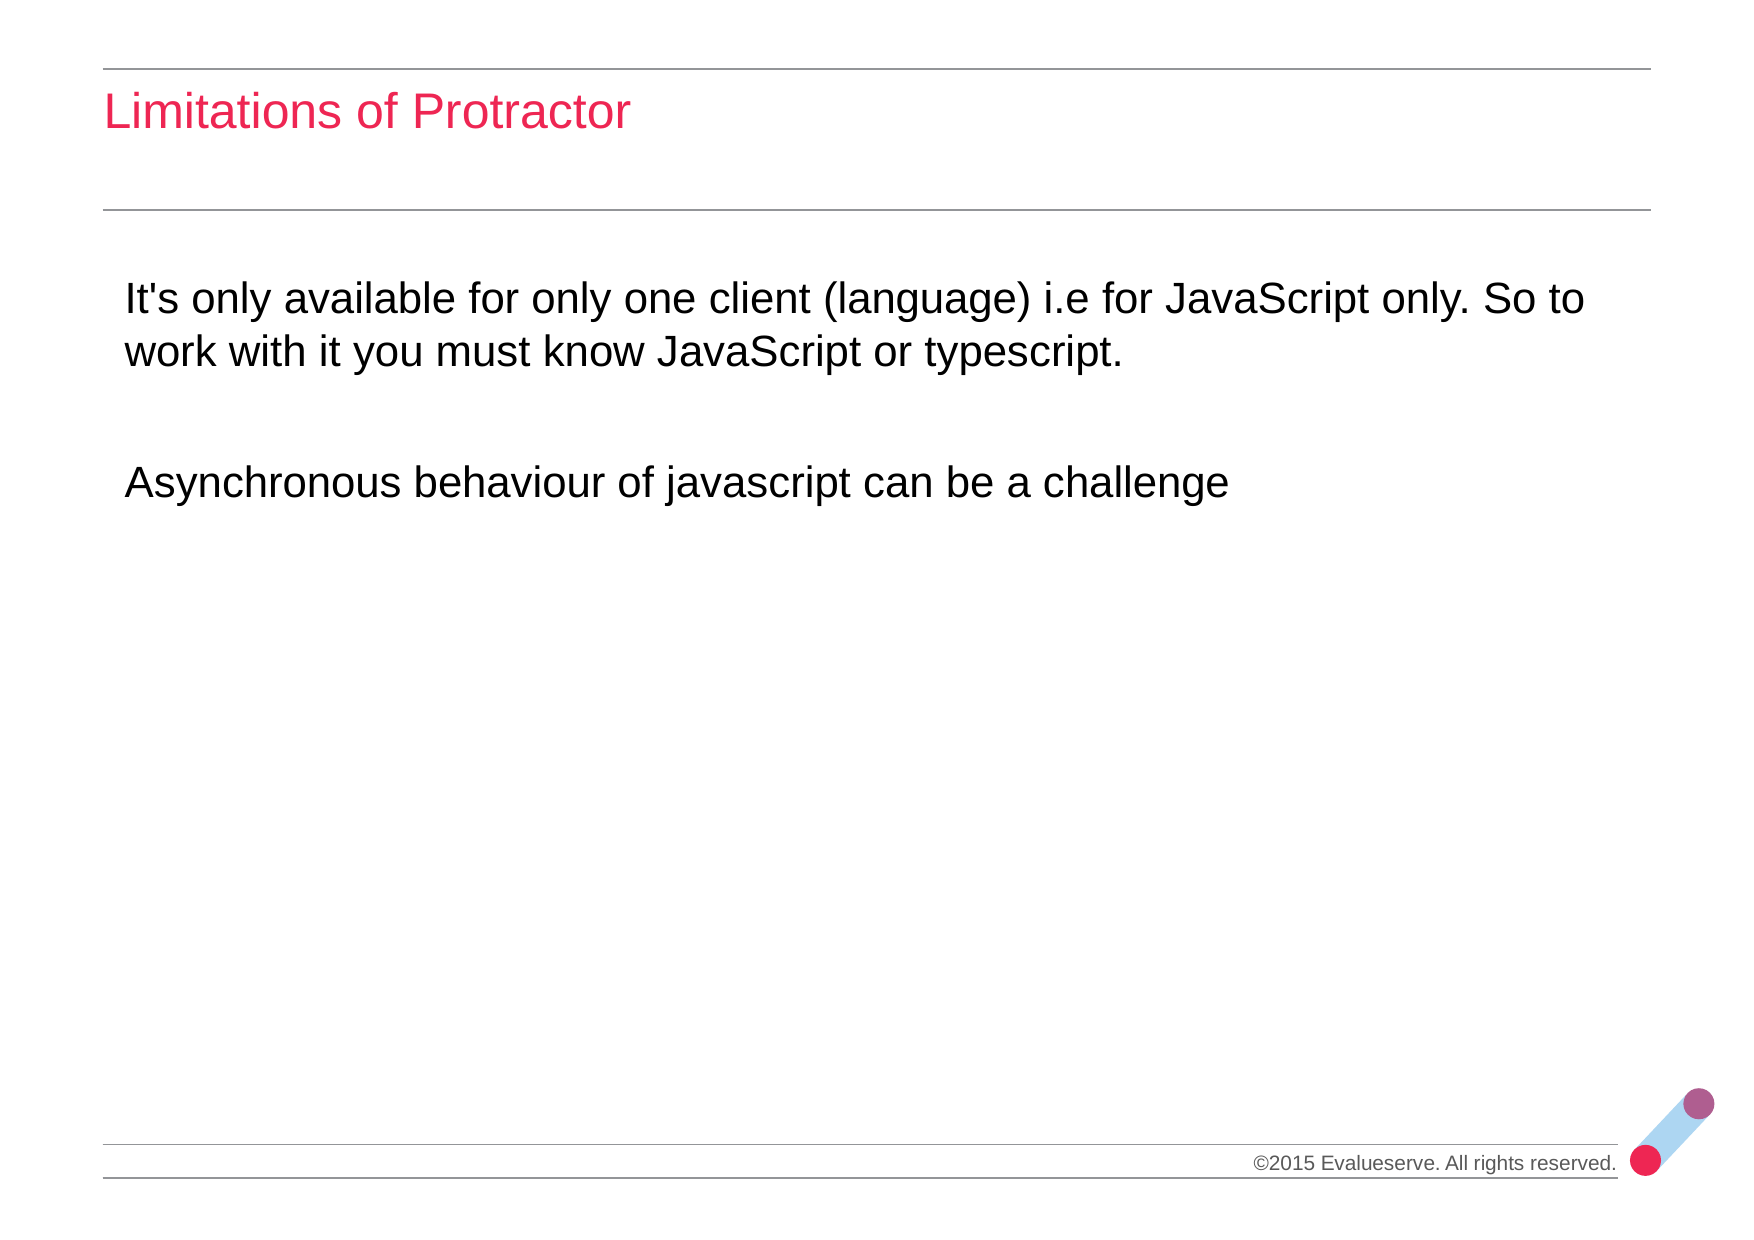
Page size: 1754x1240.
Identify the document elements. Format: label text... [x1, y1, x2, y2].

text_box Asynchronous behaviour of javascript can be a challenge [109, 446, 1658, 514]
title Limitations of Protractor [103, 71, 1652, 200]
text_box It's only available for only one client (language) i.e for JavaScript only. So to work with it you must know JavaScript or typescript. [109, 262, 1658, 383]
footer ©2015 Evalueserve. All rights reserved. [1061, 1146, 1617, 1178]
